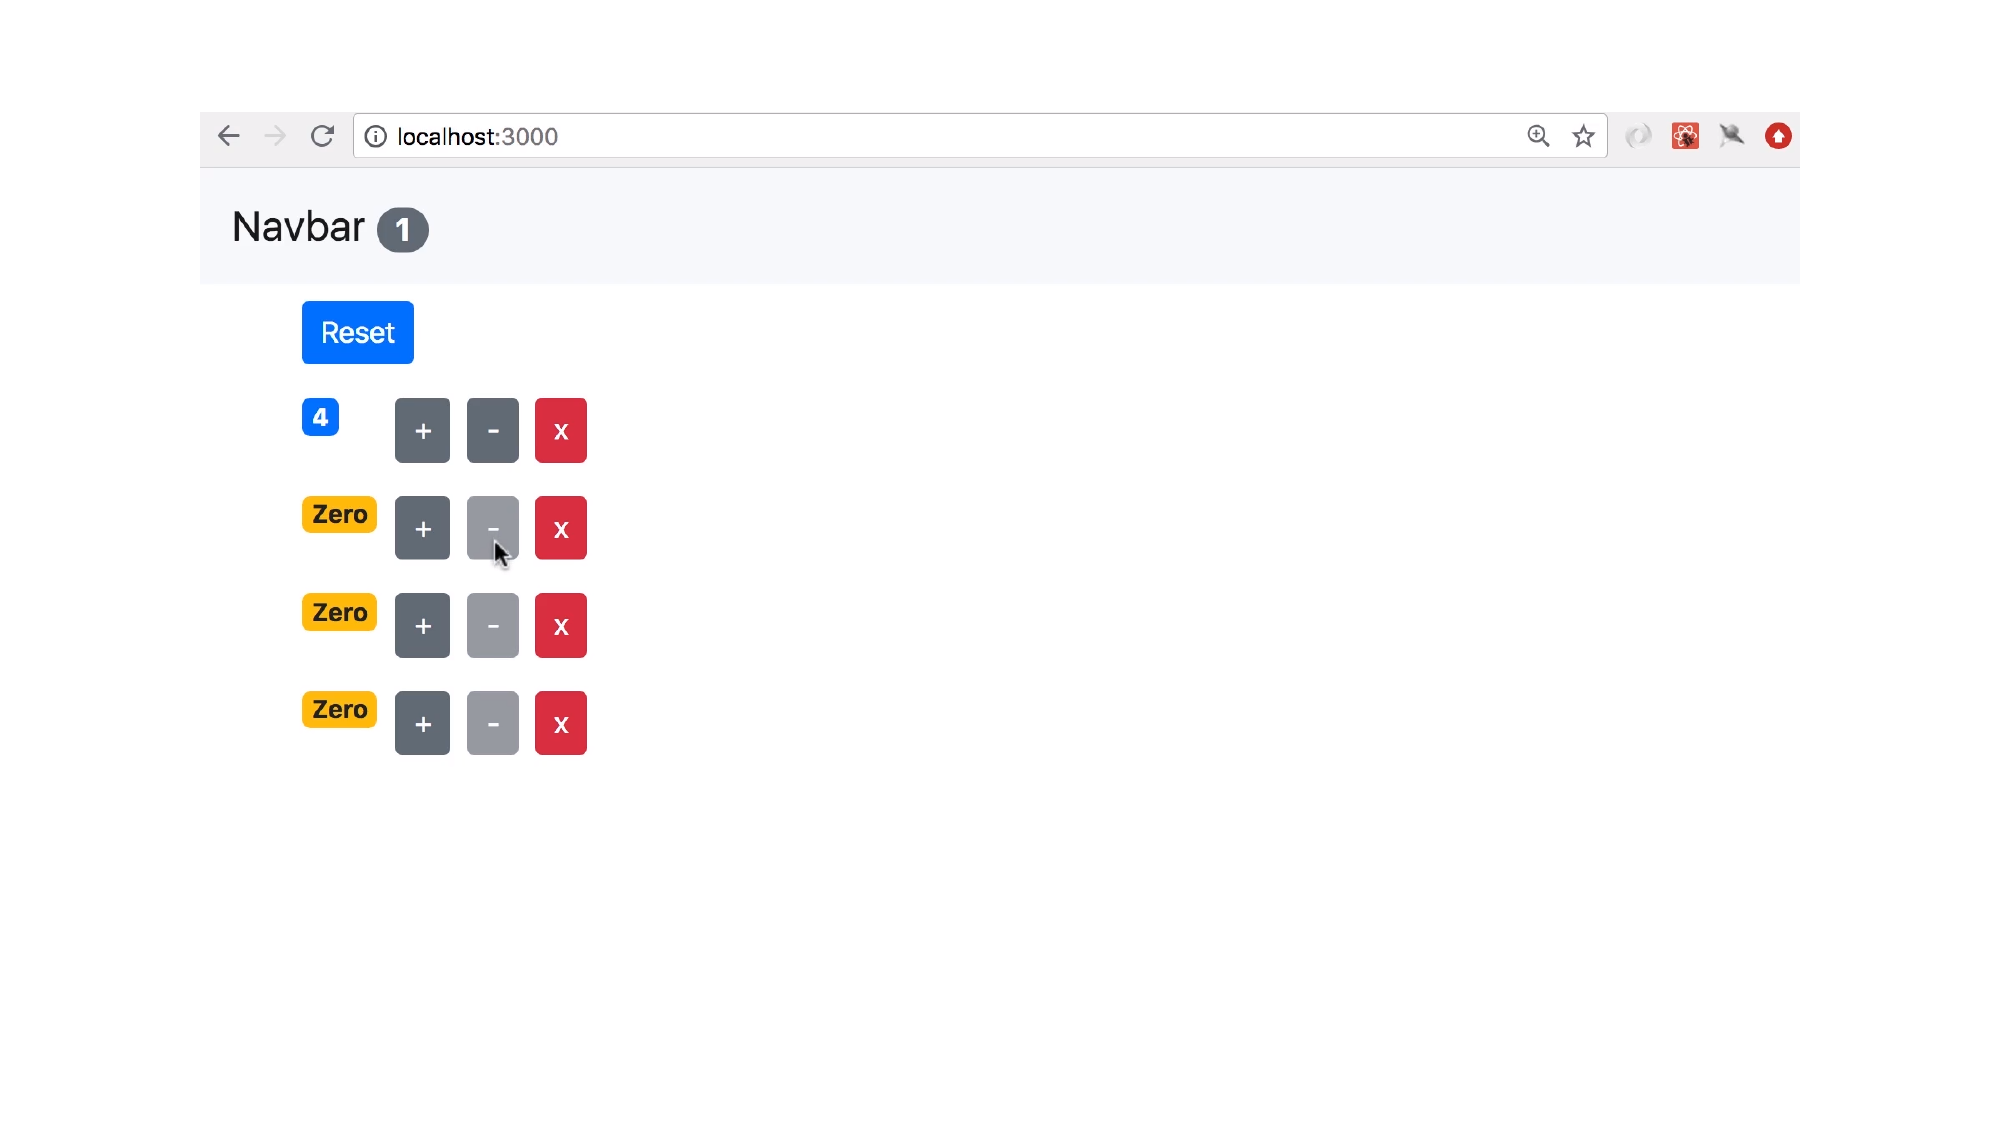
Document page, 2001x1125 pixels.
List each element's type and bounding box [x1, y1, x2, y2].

picture [199, 112, 1800, 1013]
